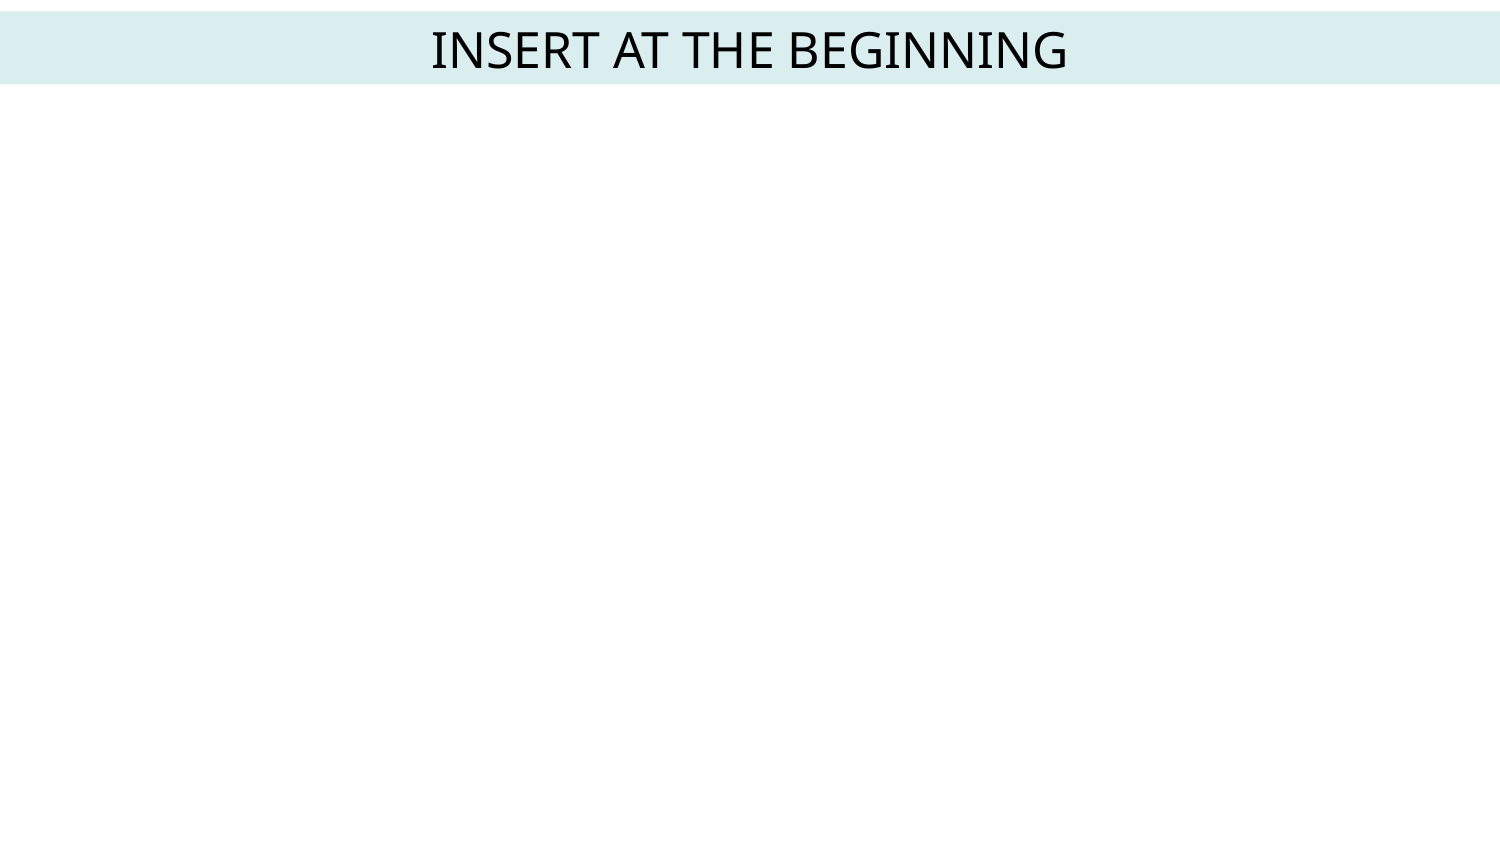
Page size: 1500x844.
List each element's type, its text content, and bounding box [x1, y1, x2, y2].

list INSERT AT THE BEGINNING [0, 11, 1500, 85]
